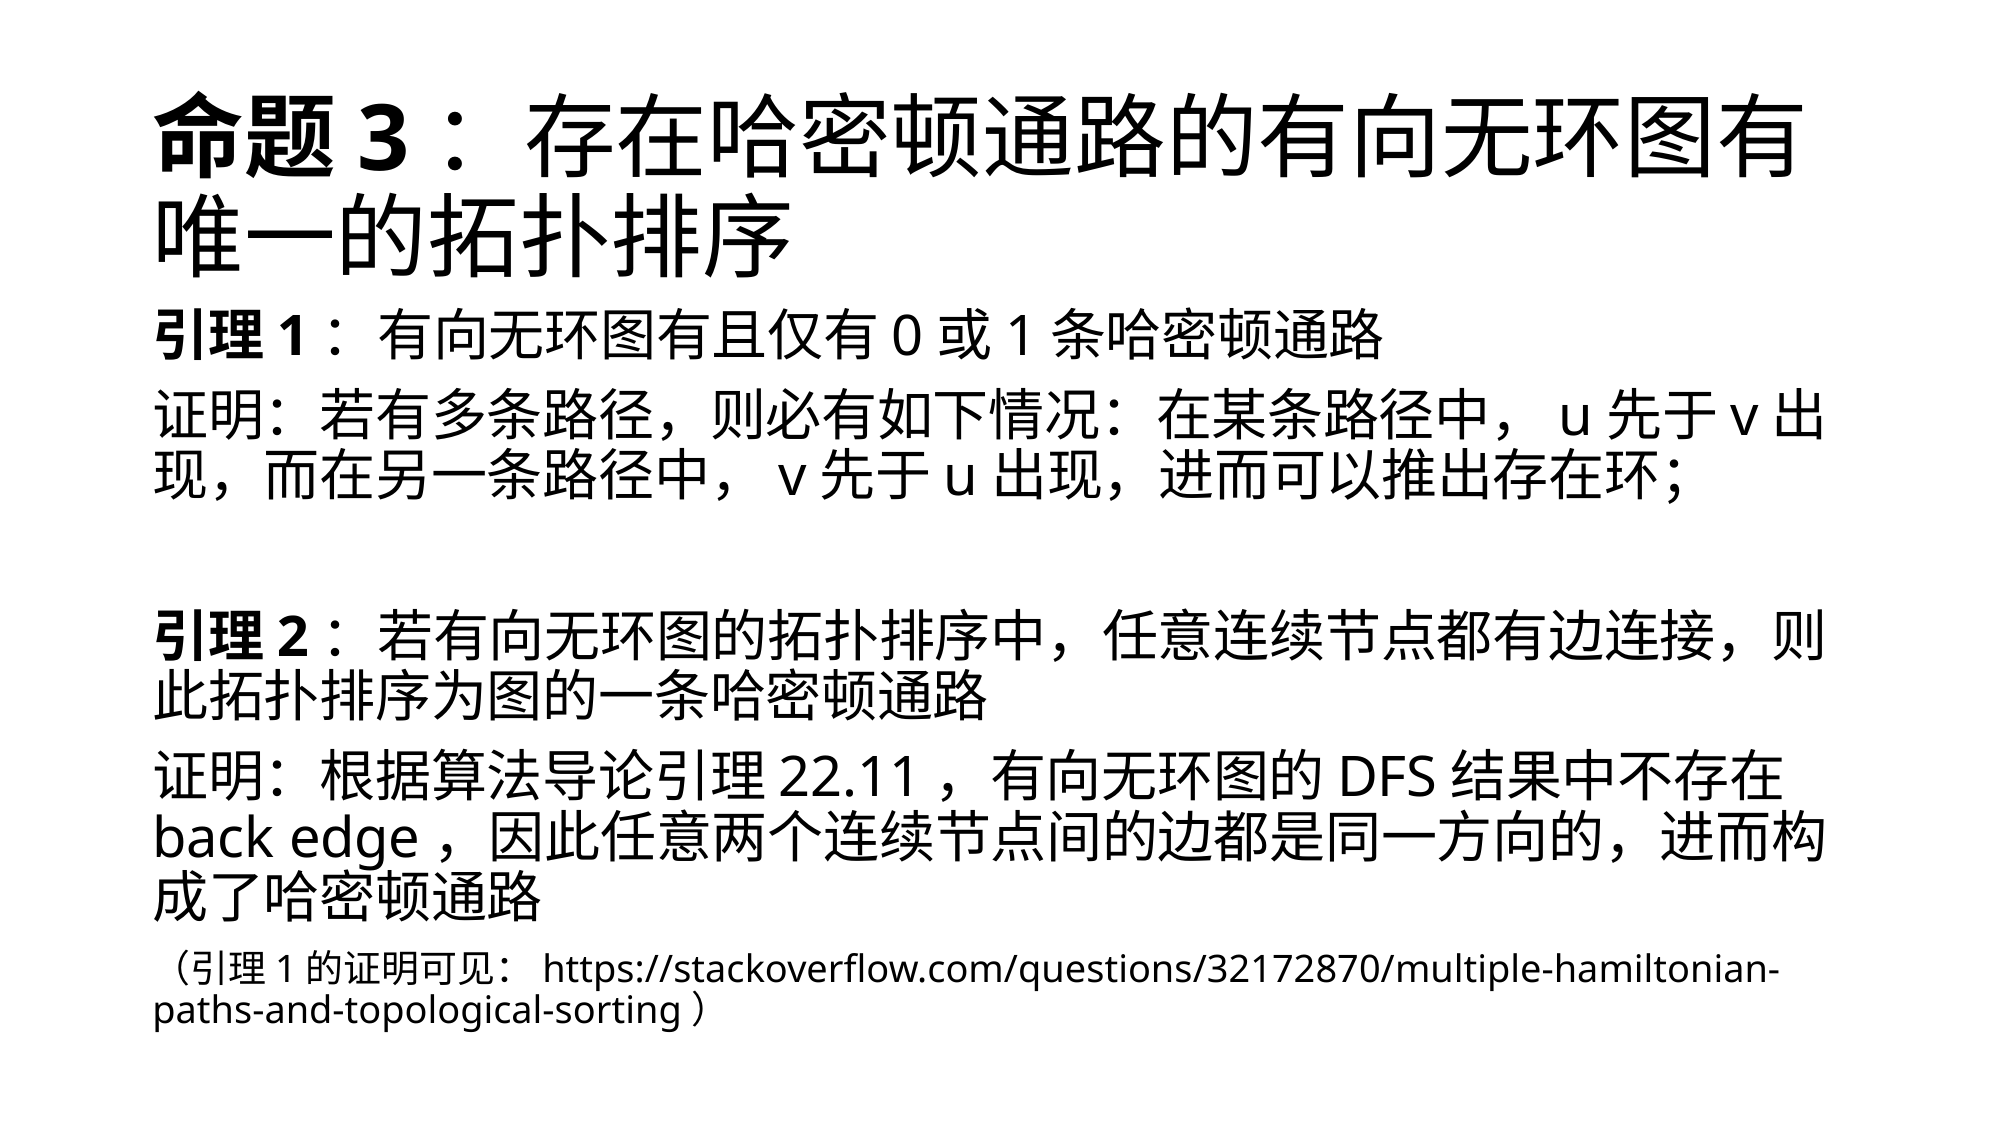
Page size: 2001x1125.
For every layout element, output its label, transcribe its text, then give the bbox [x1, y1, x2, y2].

list 引理1：有向无环图有且仅有0或1条哈密顿通路 证明：若有多条路径，则必有如下情况：在某条路径中，u先于v出现，而在另一条路径中，v先于u出现，进而可以推出存在环； 引理2：若有向无环图的拓扑排序中，任意连续节点都有边连接，则此拓扑排序为图的一条哈密顿通路 证明：根据算法导论引理22.11，有向无环图的DFS结果中不存在back edge，因此任意两个连续节点间的边都是同一方向的，进而构成了哈密顿通路 （引理1的证明可见：https://stackoverflow.com/questions/32172870/multiple-hamiltonian-paths-and-topological-sorting） [137, 299, 1863, 1043]
title 命题3：存在哈密顿通路的有向无环图有唯一的拓扑排序 [137, 82, 1863, 299]
